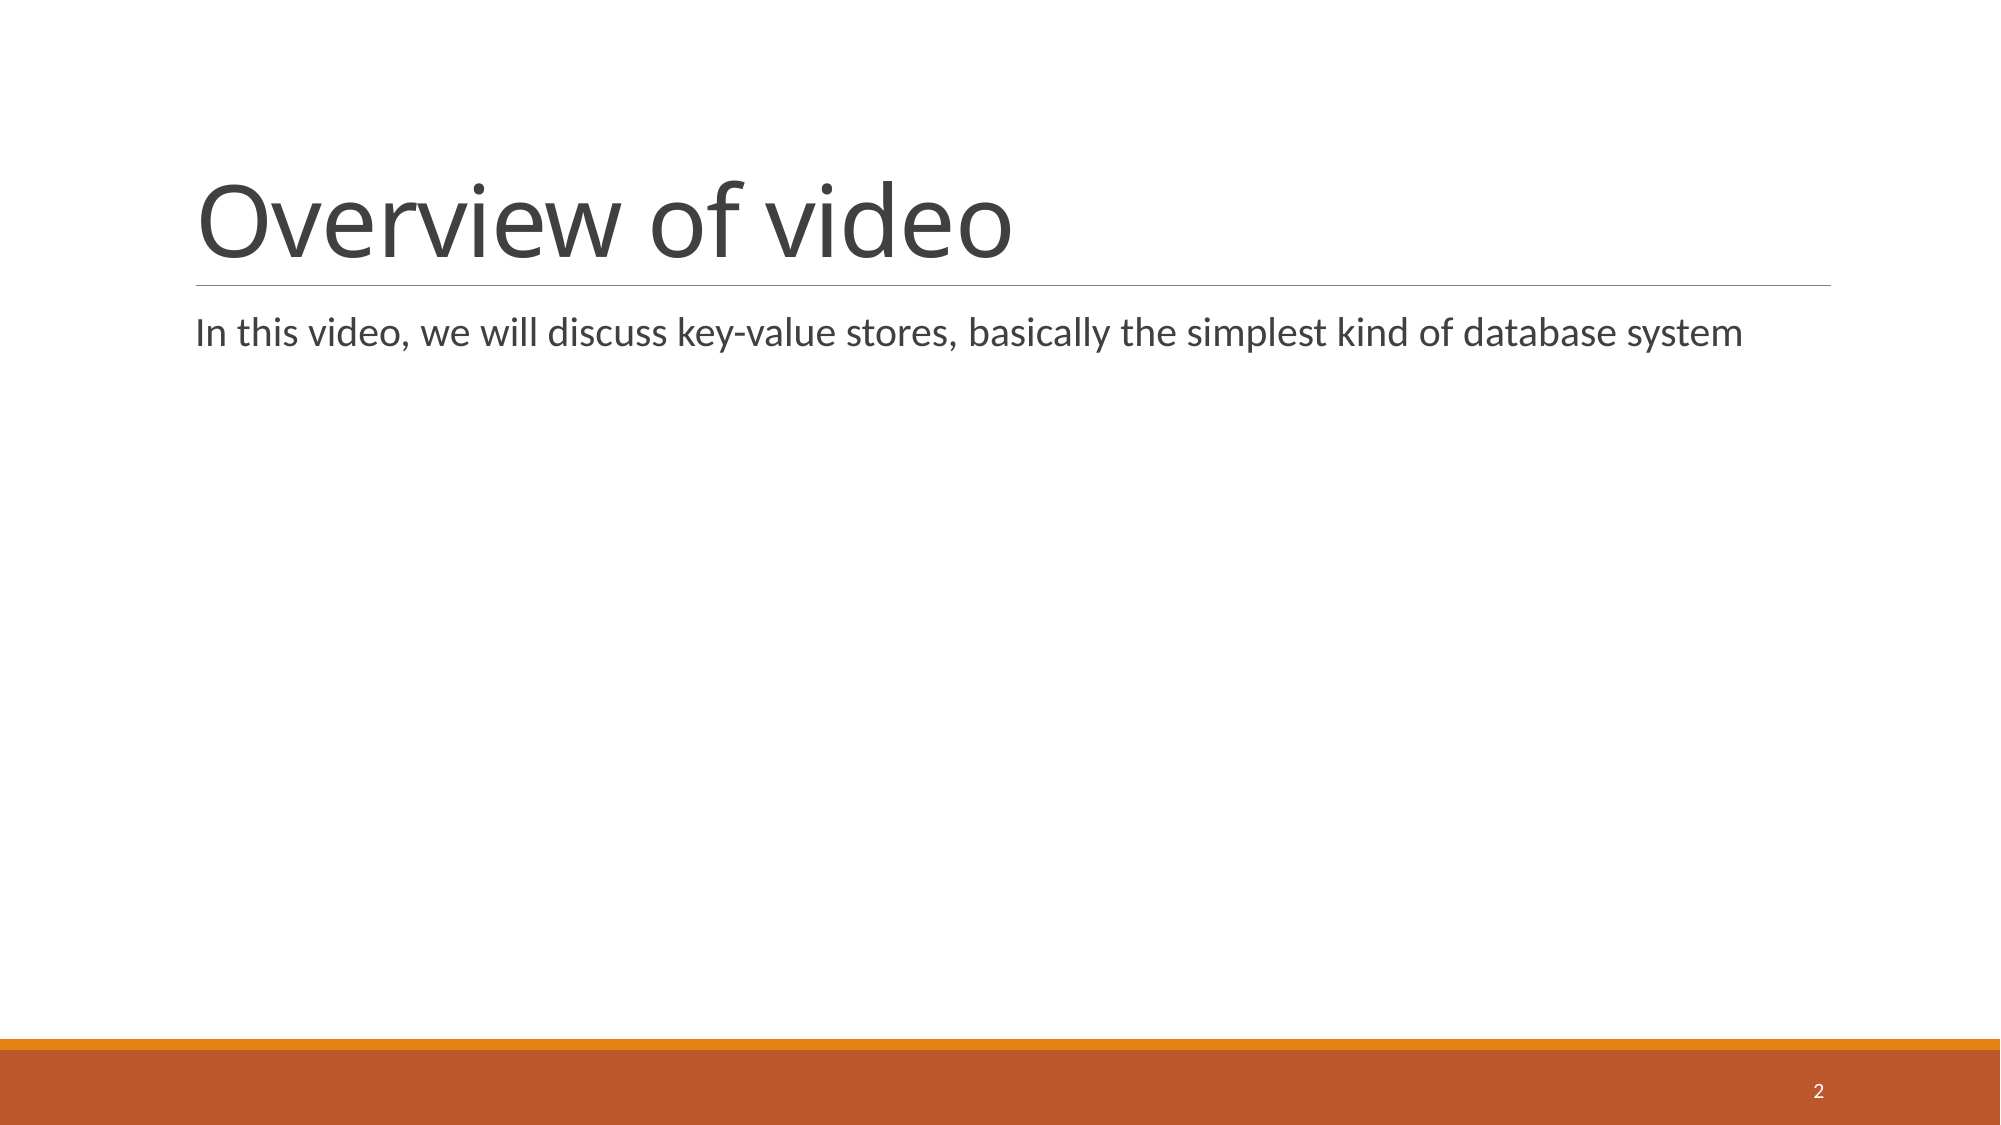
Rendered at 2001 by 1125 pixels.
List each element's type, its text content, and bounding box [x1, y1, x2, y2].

list In this video, we will discuss key-value stores, basically the simplest kind of database system [180, 302, 1830, 963]
title Overview of video [180, 47, 1830, 285]
slide_number 2 [1624, 1059, 1840, 1120]
